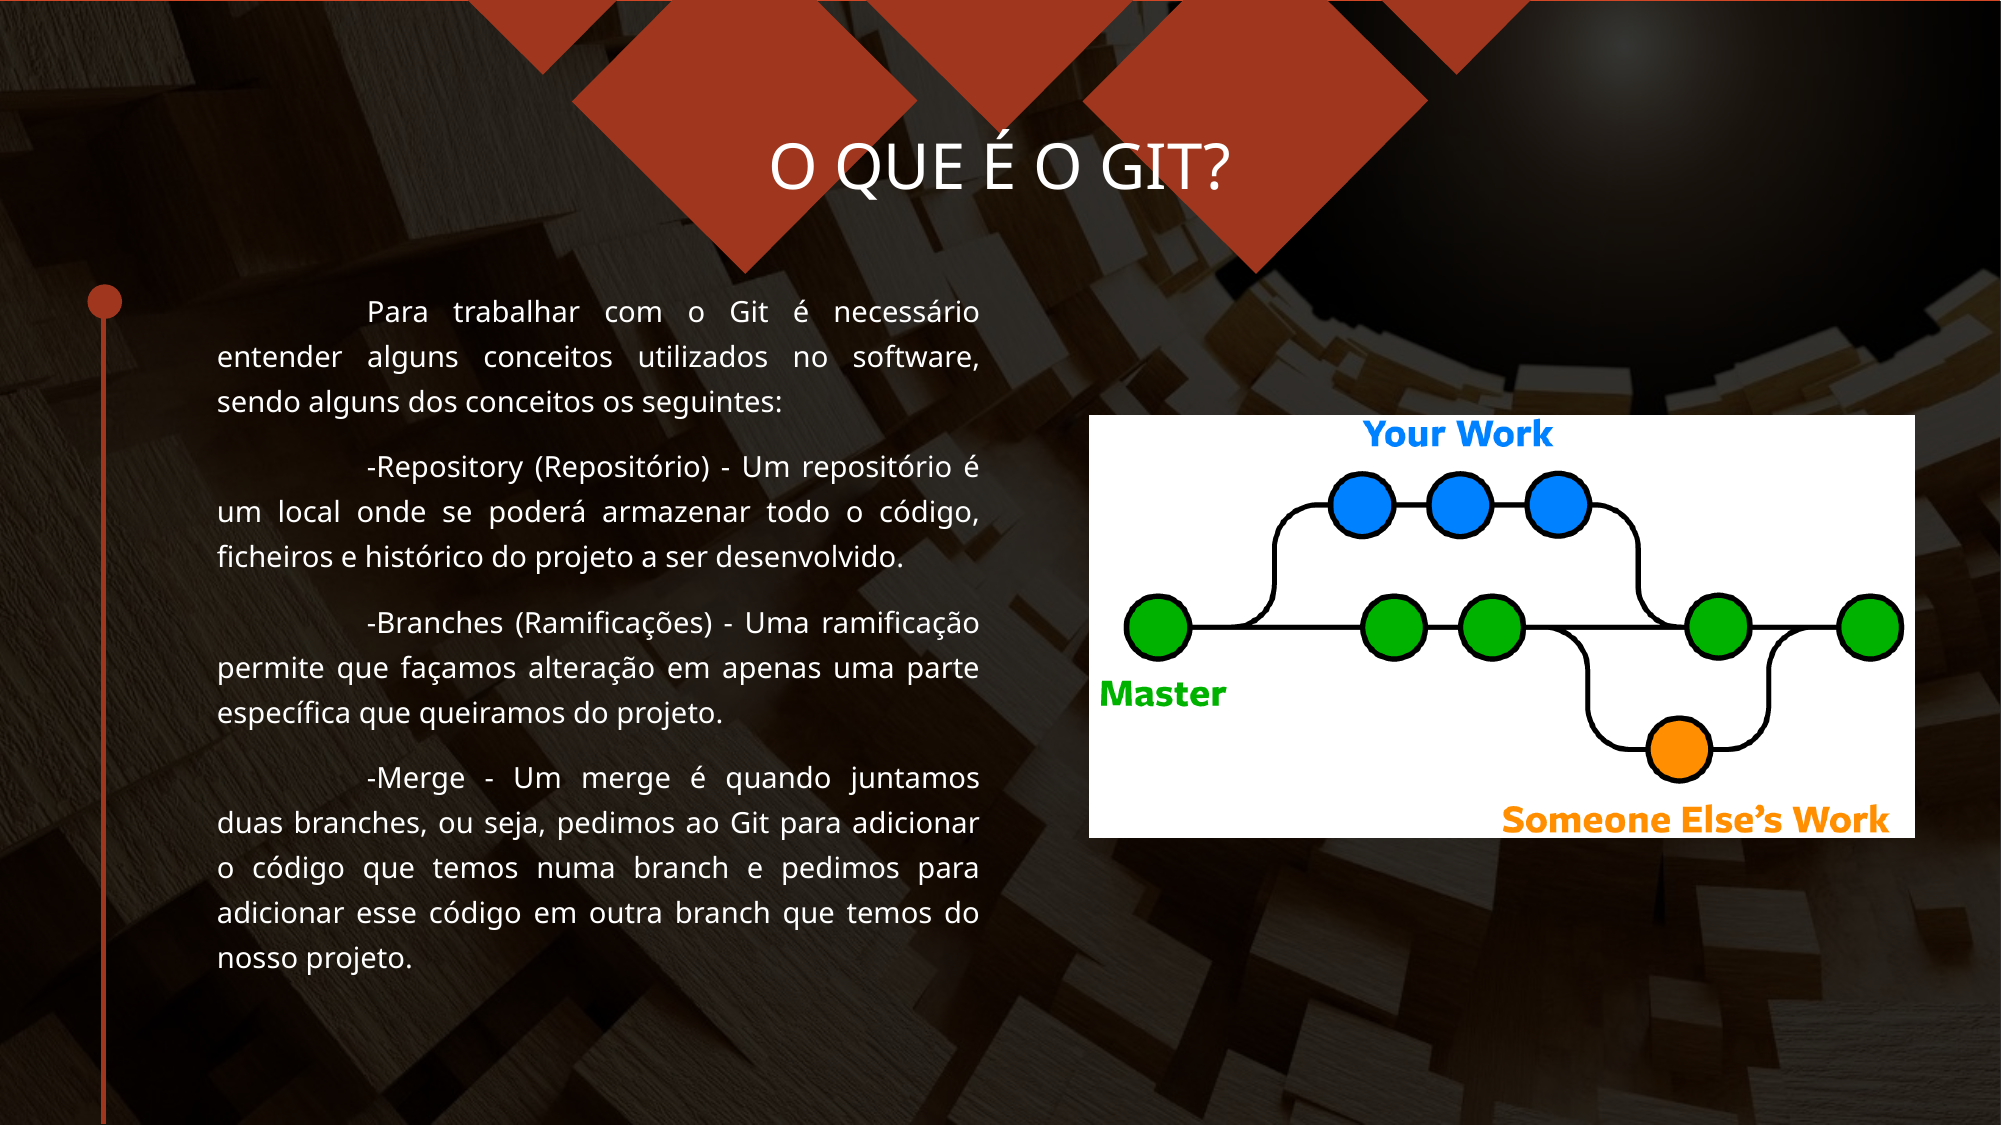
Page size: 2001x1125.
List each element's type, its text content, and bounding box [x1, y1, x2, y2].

picture [560, 1, 670, 59]
title O QUE É O GIT? [34, 59, 1966, 278]
picture [0, 1, 2001, 1125]
picture [1329, 1, 1439, 59]
text_box Para trabalhar com o Git é necessário entender alguns conceitos utilizados no software, sendo alguns dos conceitos os seguintes: -Repository (Repositório) - Um repositório é um local onde se poderá armazenar todo o código, ficheiros e histórico do projeto a ser desenvolvido. -Branches (Ramificações) - Uma ramificação permite que façamos alteração em apenas uma parte específica que queiramos do projeto. -Merge - Um merge é quando juntamos duas branches, ou seja, pedimos ao Git para adicionar o código que temos numa branch e pedimos para adicionar esse código em outra branch que temos do nosso projeto. [201, 275, 996, 1034]
picture [819, 1, 924, 59]
picture [1076, 1, 1181, 59]
